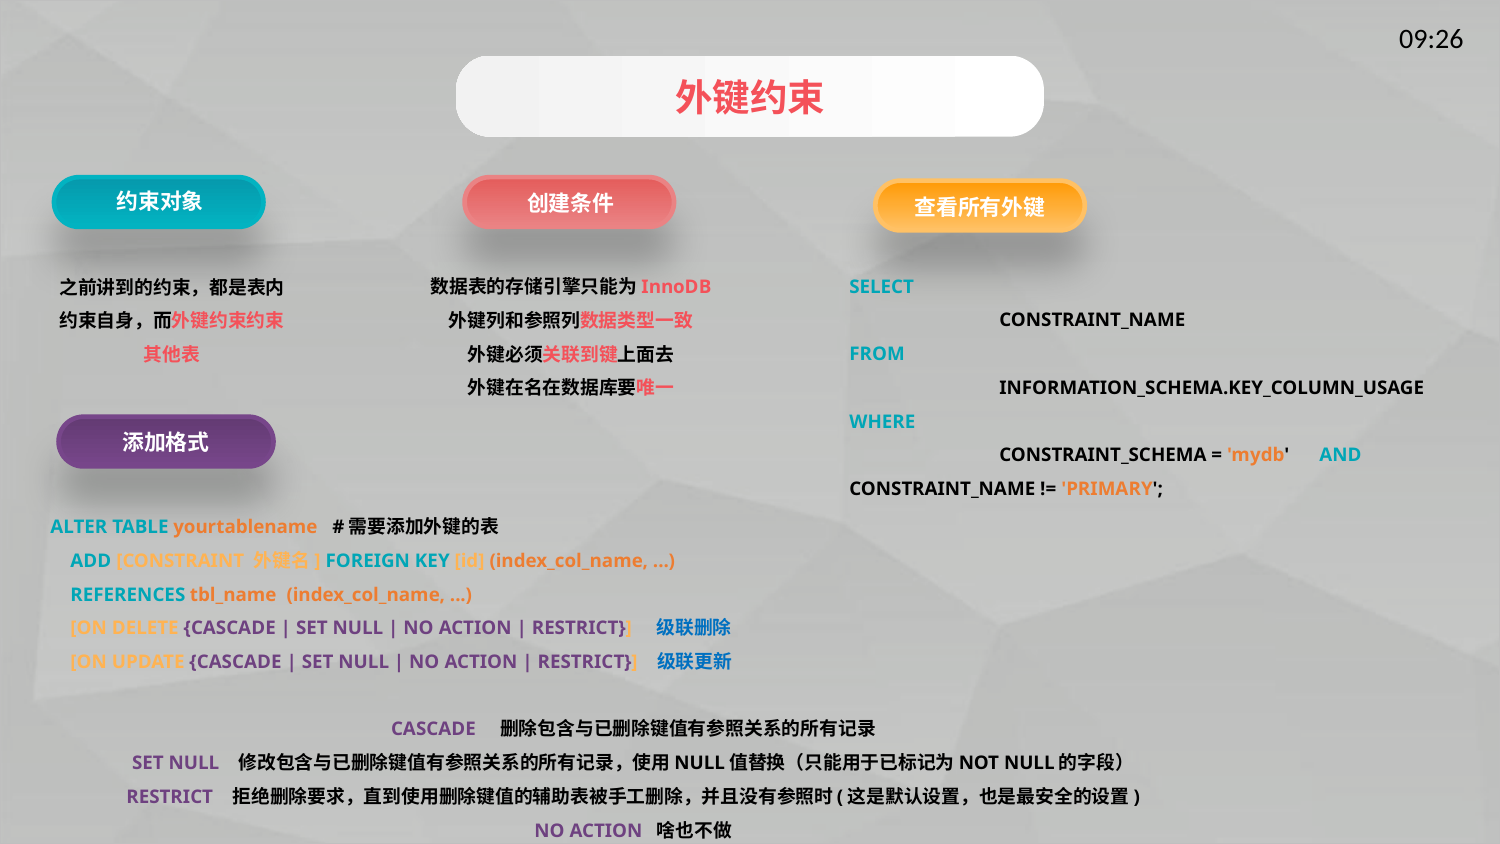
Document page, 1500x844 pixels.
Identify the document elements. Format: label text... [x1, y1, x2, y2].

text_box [53, 177, 264, 227]
text_box 外键约束 [454, 54, 1046, 138]
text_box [58, 416, 274, 467]
picture [1, 1, 1499, 843]
text_box SELECT CONSTRAINT_NAME FROM INFORMATION_SCHEMA.KEY_COLUMN_USAGE WHERE CONSTRAINT_SCHEMA = 'mydb' AND CONSTRAINT_NAME != 'PRIMARY'; [834, 255, 1447, 507]
text_box 数据表的存储引擎只能为InnoDB 外键列和参照列数据类型一致 外键必须关联到键上面去 外键在名在数据库要唯一 [411, 256, 731, 406]
text_box 之前讲到的约束，都是表内约束自身，而外键约束约束其他表 [35, 256, 309, 373]
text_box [464, 177, 675, 227]
text_box ALTER TABLE yourtablename #需要添加外键的表 ADD [CONSTRAINT 外键名] FOREIGN KEY [id] (index_col_name, ...) REFERENCES tbl_name (index_col_name, ...) [ON DELETE {CASCADE | SET NULL | NO ACTION | RESTRICT}] 级联删除 [ON UPDATE {CASCADE | SET NULL | NO ACTION | RESTRICT}] 级联更新 CASCADE 删除包含与已删除键值有参照关系的所有记录 SET NULL 修改包含与已删除键值有参照关系的所有记录，使用NULL值替换（只能用于已标记为NOT NULL的字段） RESTRICT 拒绝删除要求，直到使用删除键值的辅助表被手工删除，并且没有参照时(这是默认设置，也是最安全的设置) NO ACTION 啥也不做 [35, 496, 1226, 844]
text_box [875, 180, 1085, 231]
